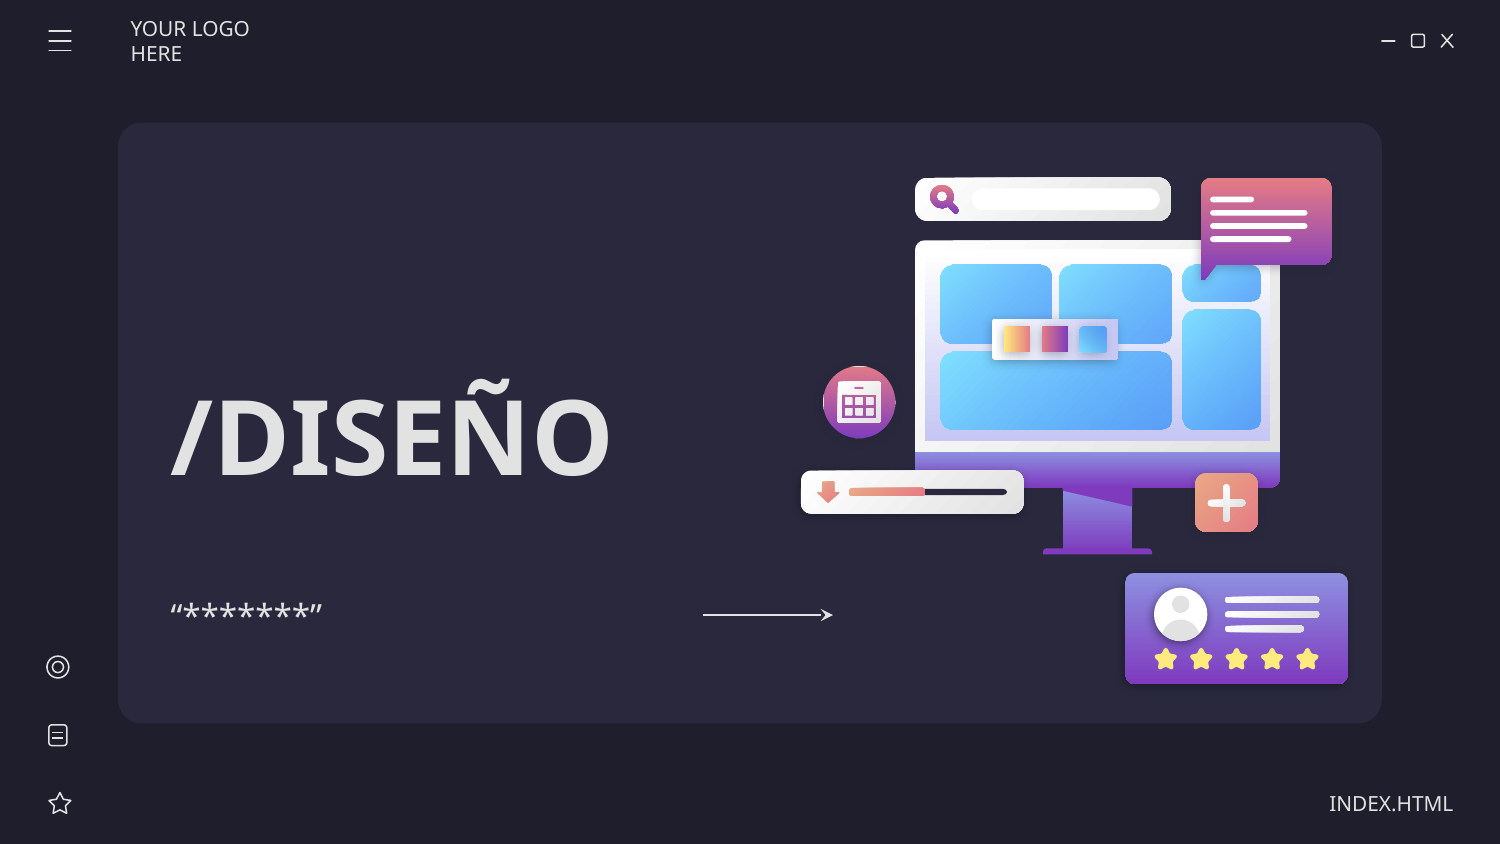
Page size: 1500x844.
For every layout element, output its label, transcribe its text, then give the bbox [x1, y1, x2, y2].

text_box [48, 30, 72, 51]
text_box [800, 177, 1332, 555]
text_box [822, 365, 896, 439]
text_box [46, 27, 74, 32]
title /DISEÑO [155, 310, 796, 557]
subtitle YOUR LOGO HERE [130, 18, 306, 64]
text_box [46, 655, 72, 814]
subtitle “*******” [155, 556, 755, 674]
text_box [1125, 572, 1349, 685]
subtitle INDEX.HTML [1278, 780, 1453, 826]
